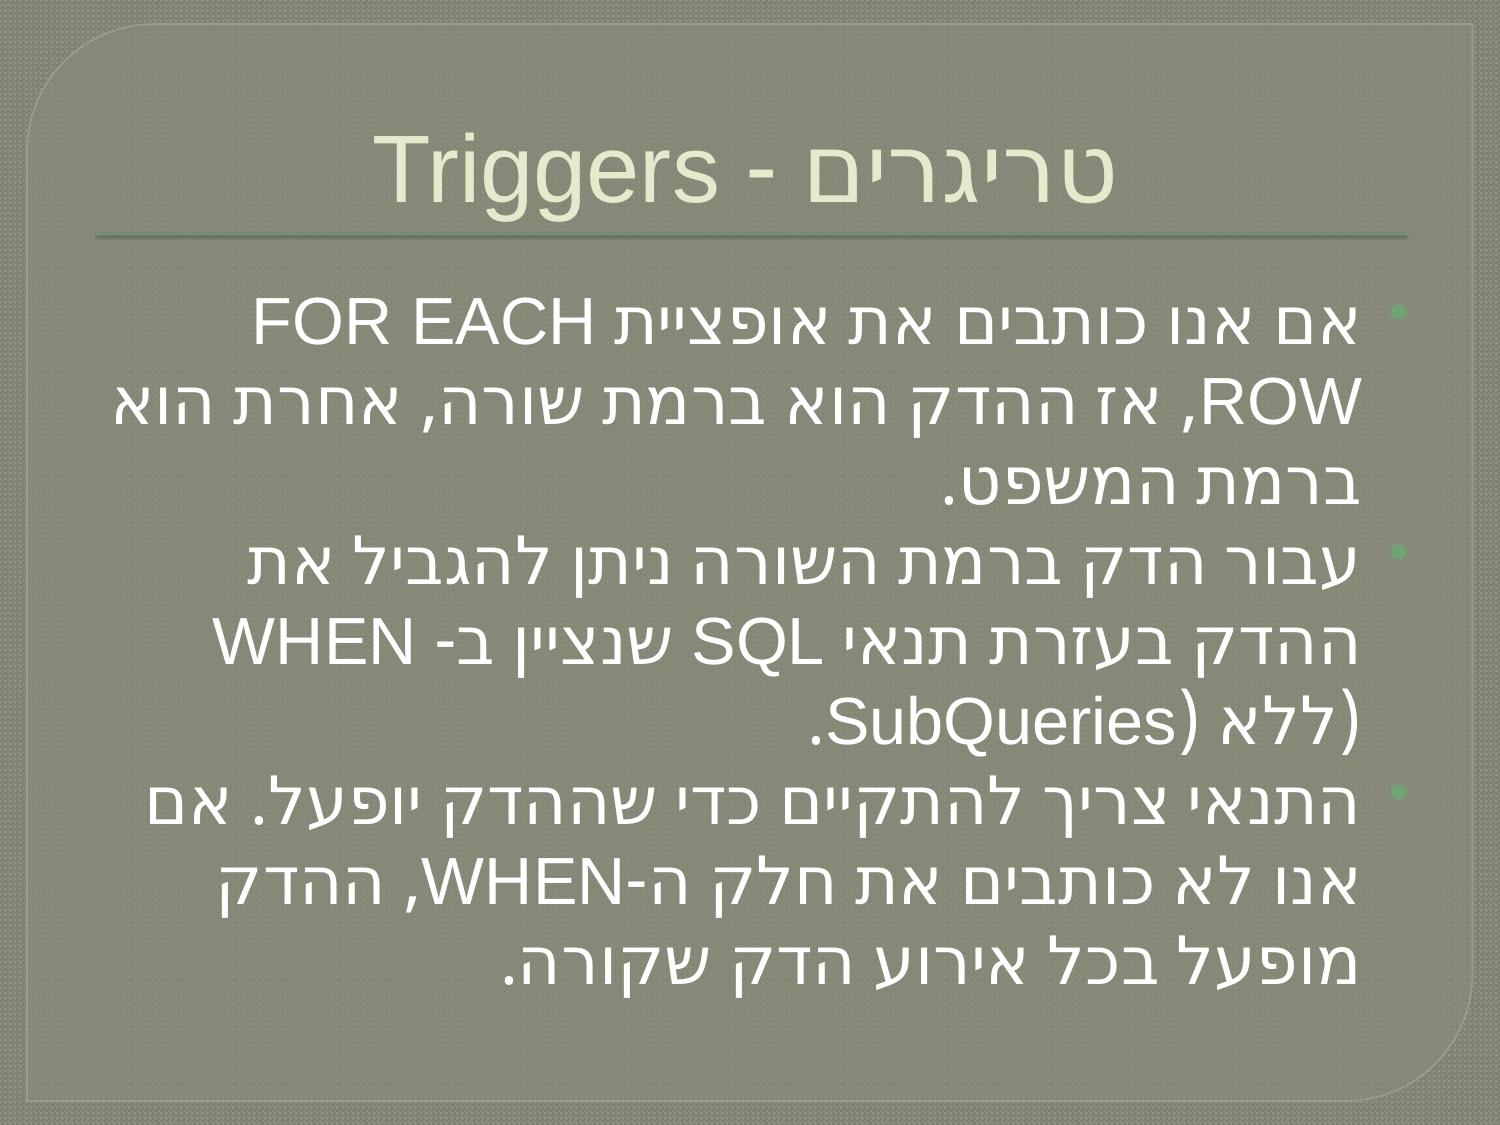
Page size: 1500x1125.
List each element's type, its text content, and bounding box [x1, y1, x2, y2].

list אם אנו כותבים את אופציית FOR EACH ROW, אז ההדק הוא ברמת שורה, אחרת הוא ברמת המשפט. עבור הדק ברמת השורה ניתן להגביל את ההדק בעזרת תנאי SQL שנציין ב- WHEN (ללא (SubQueries. התנאי צריך להתקיים כדי שההדק יופעל. אם אנו לא כותבים את חלק ה-WHEN, ההדק מופעל בכל אירוע הדק שקורה. [75, 270, 1425, 1013]
title טריגרים - Triggers [75, 41, 1425, 230]
